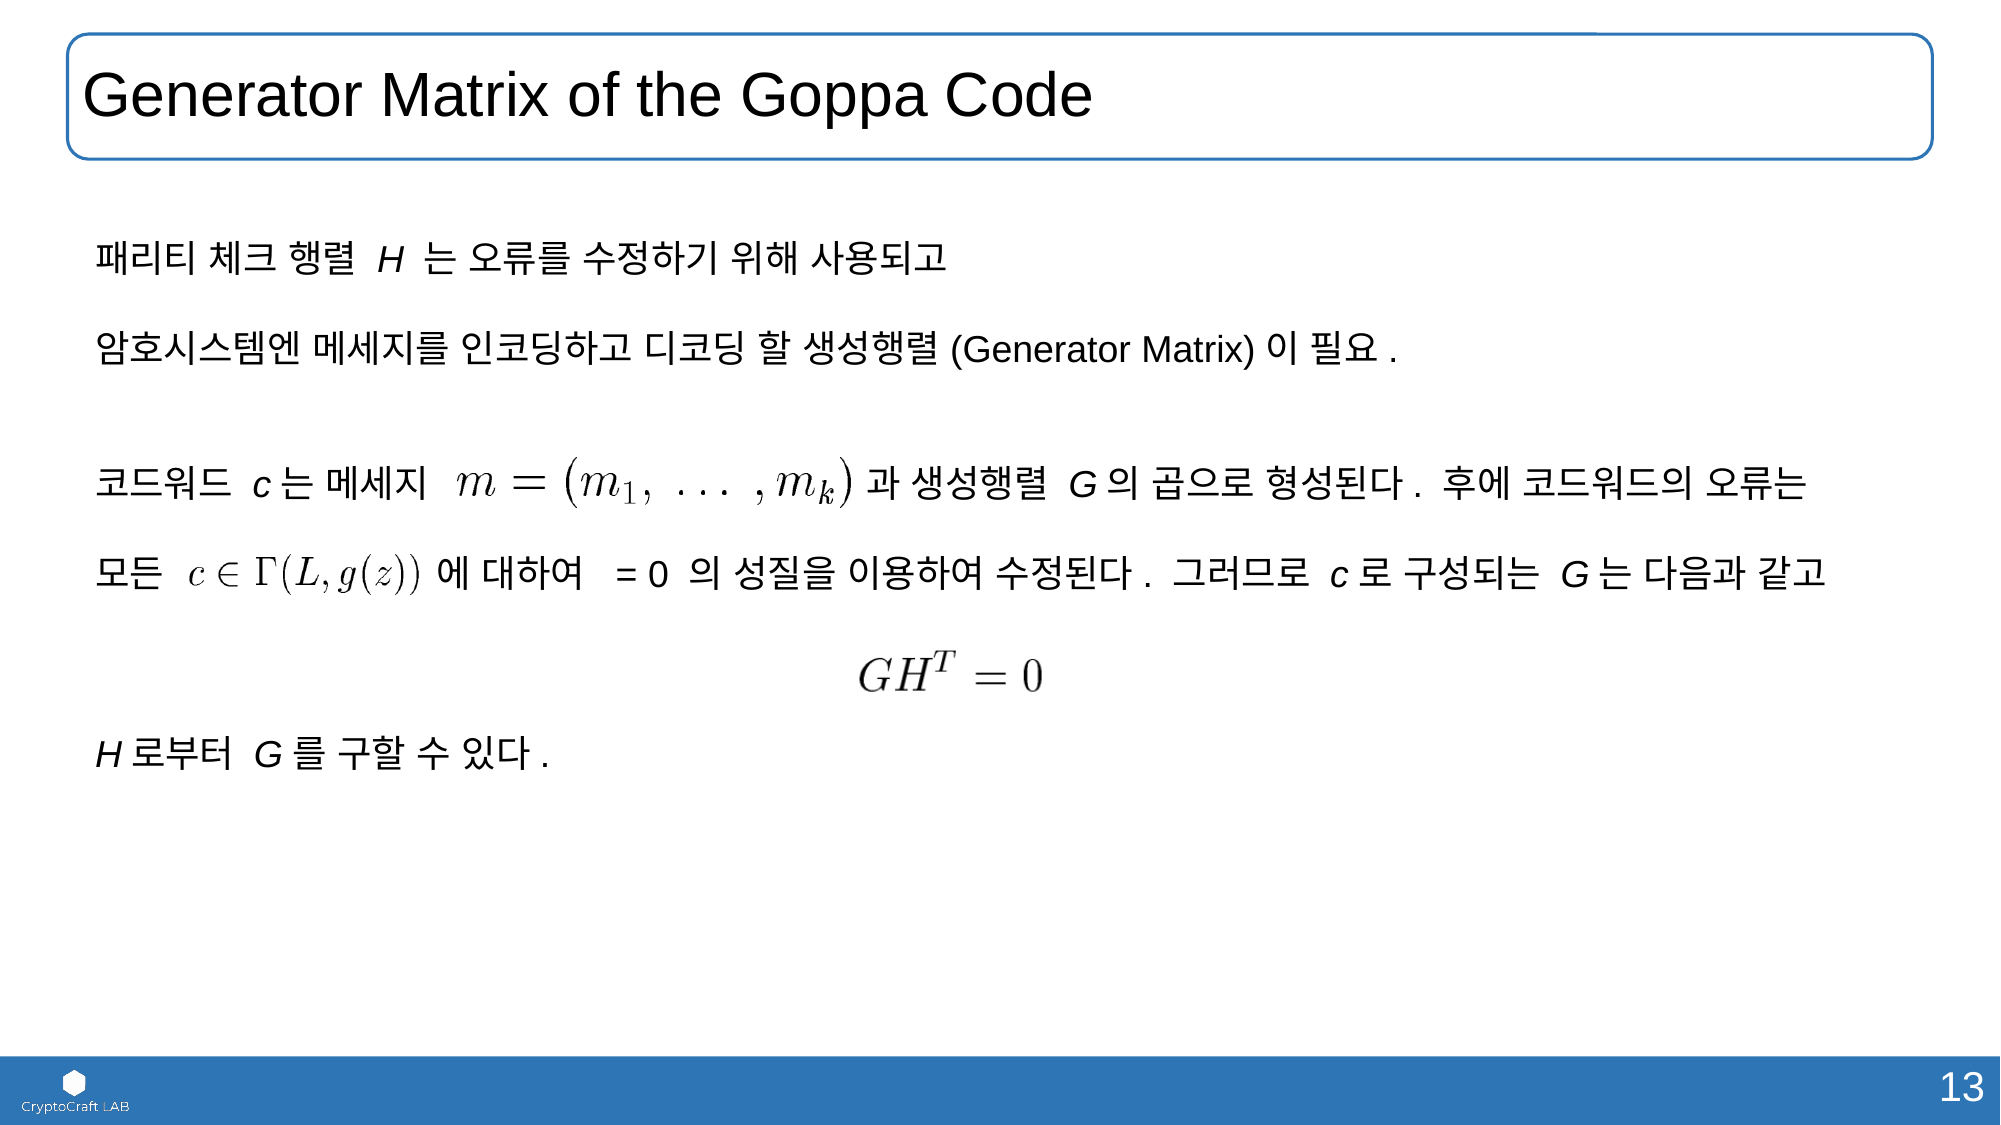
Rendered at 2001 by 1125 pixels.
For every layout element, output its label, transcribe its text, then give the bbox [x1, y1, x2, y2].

picture [13, 1061, 138, 1123]
title Generator Matrix of the Goppa Code [67, 34, 1933, 160]
picture [447, 457, 859, 513]
picture [846, 639, 1051, 698]
picture [186, 546, 424, 606]
